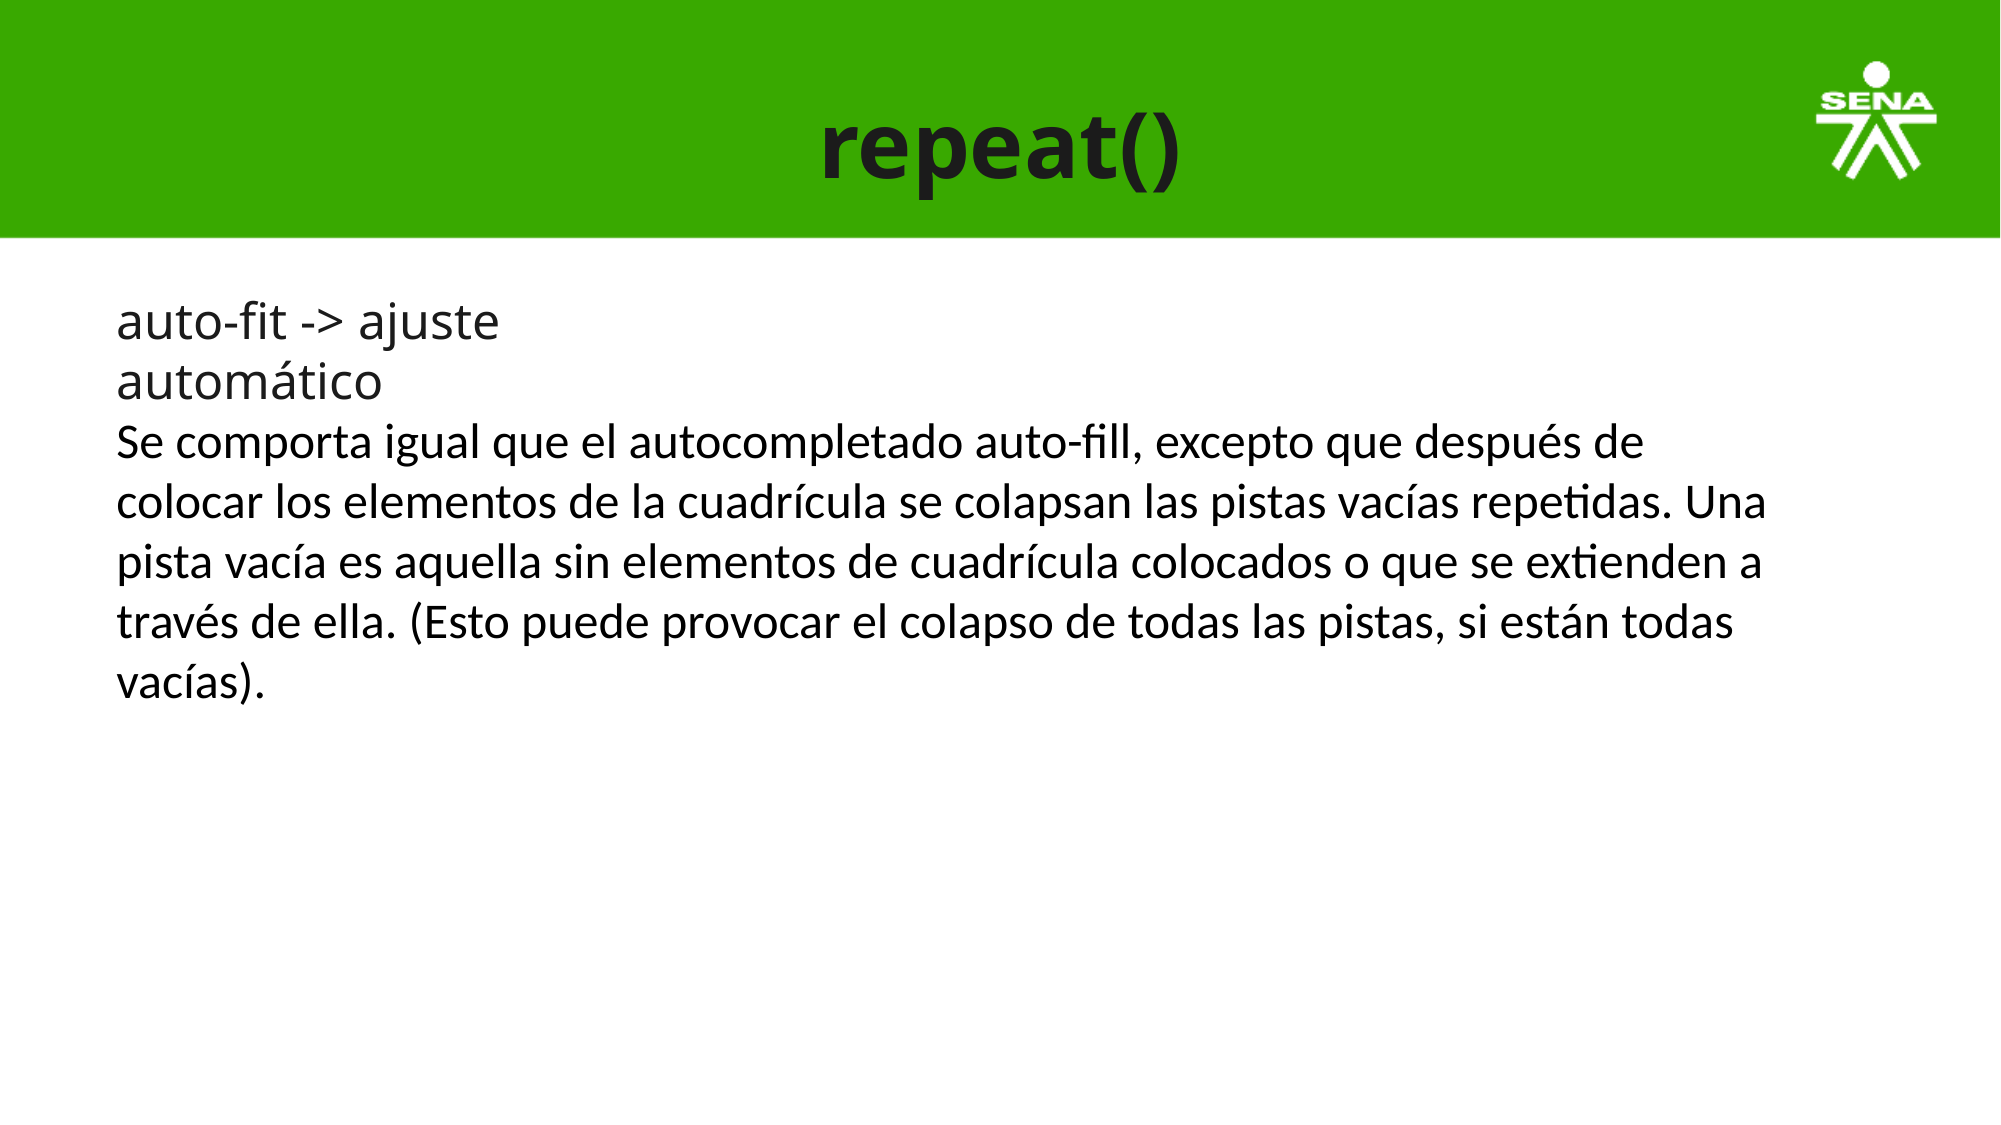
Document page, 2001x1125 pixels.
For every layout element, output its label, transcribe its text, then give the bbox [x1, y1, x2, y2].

title repeat() [137, 59, 1863, 239]
text_box Se comporta igual que el autocompletado auto-fill, excepto que después de colocar los elementos de la cuadrícula se colapsan las pistas vacías repetidas. Una pista vacía es aquella sin elementos de cuadrícula colocados o que se extienden a través de ella. (Esto puede provocar el colapso de todas las pistas, si están todas vacías). [101, 401, 1804, 717]
text_box auto-fit -> ajuste automático [101, 282, 757, 401]
picture [0, 0, 2001, 1125]
